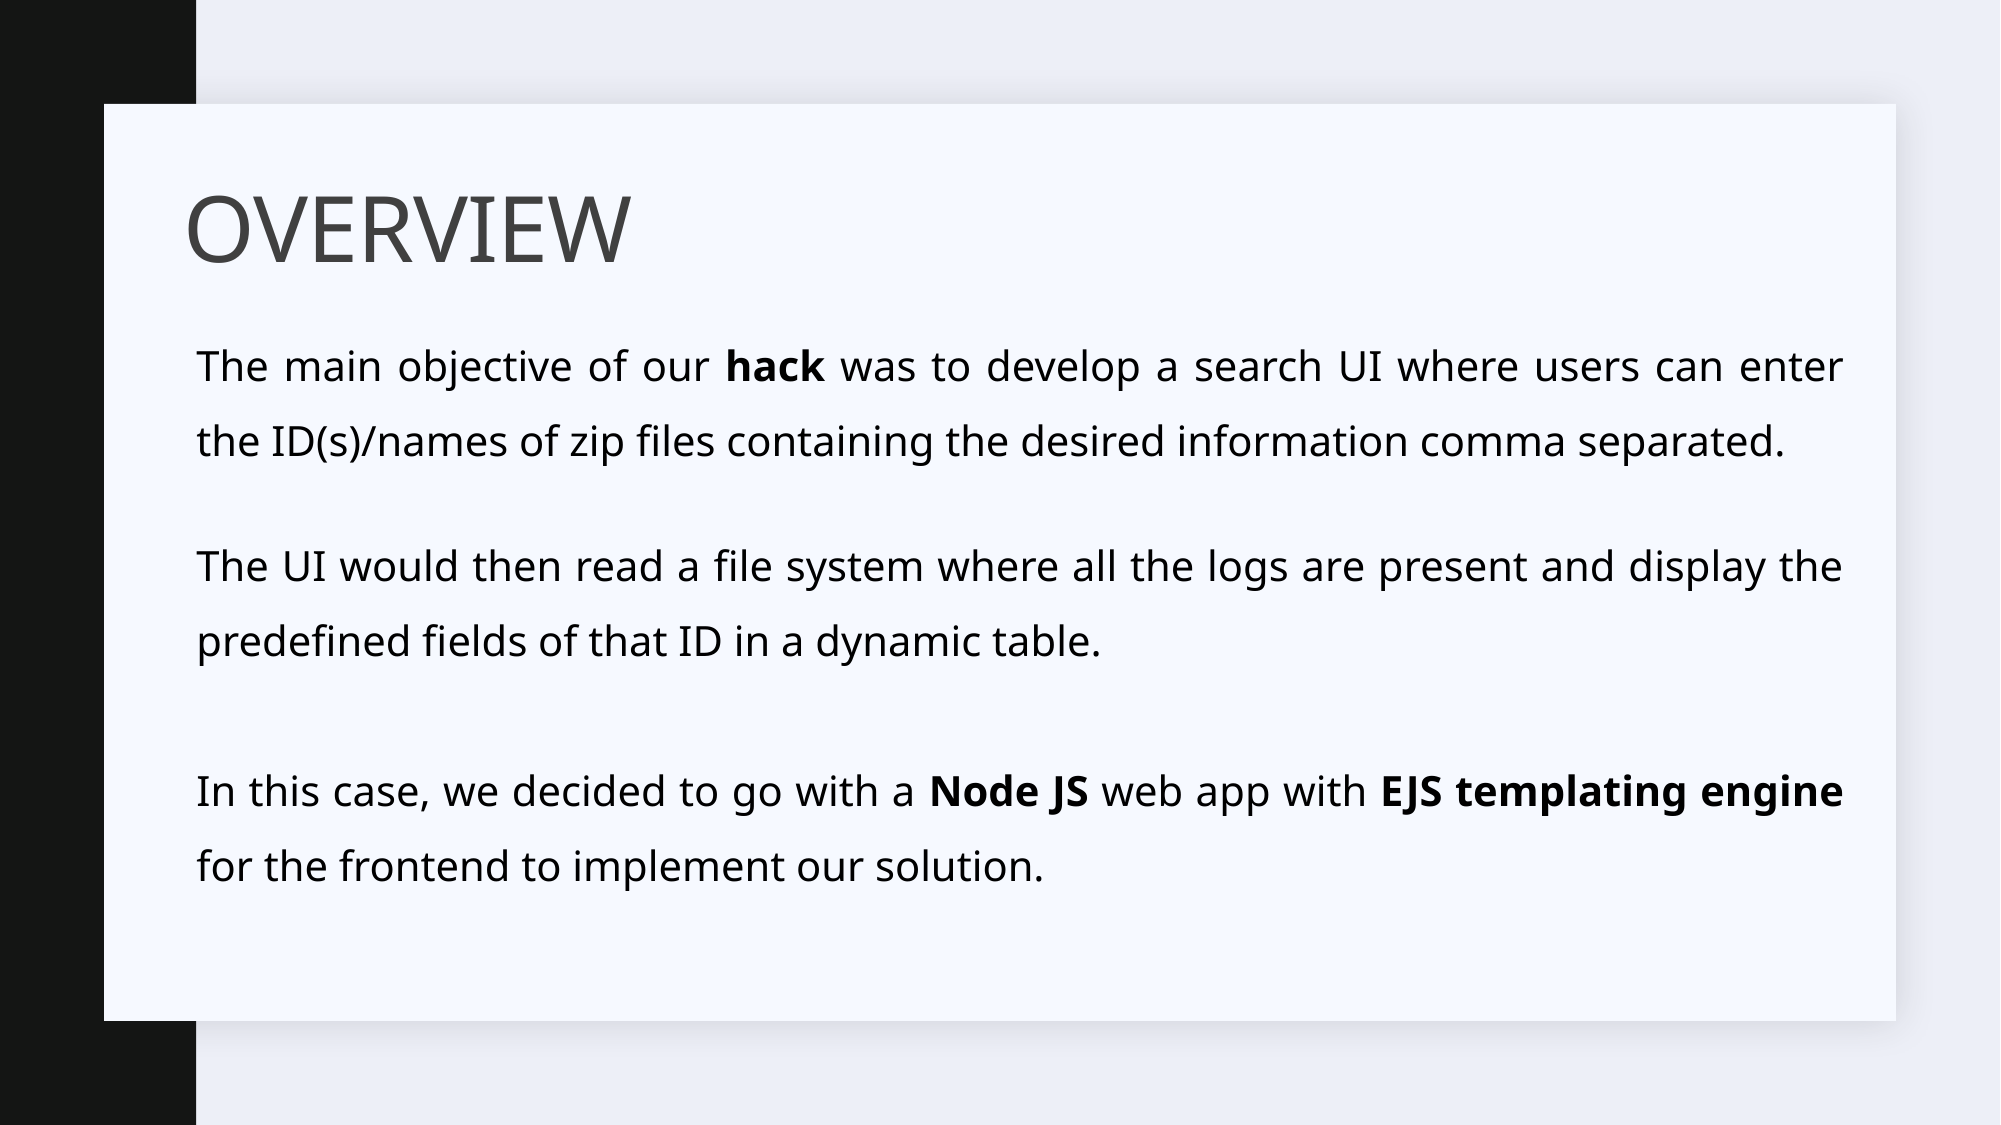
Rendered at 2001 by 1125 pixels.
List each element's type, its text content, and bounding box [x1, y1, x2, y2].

text_box The main objective of our hack was to develop a search UI where users can enter the ID(s)/names of zip files containing the desired information comma separated. The UI would then read a file system where all the logs are present and display the predefined fields of that ID in a dynamic table. In this case, we decided to go with a Node JS web app with EJS templating engine for the frontend to implement our solution. [181, 307, 1859, 988]
title OVERVIEW [168, 127, 874, 340]
